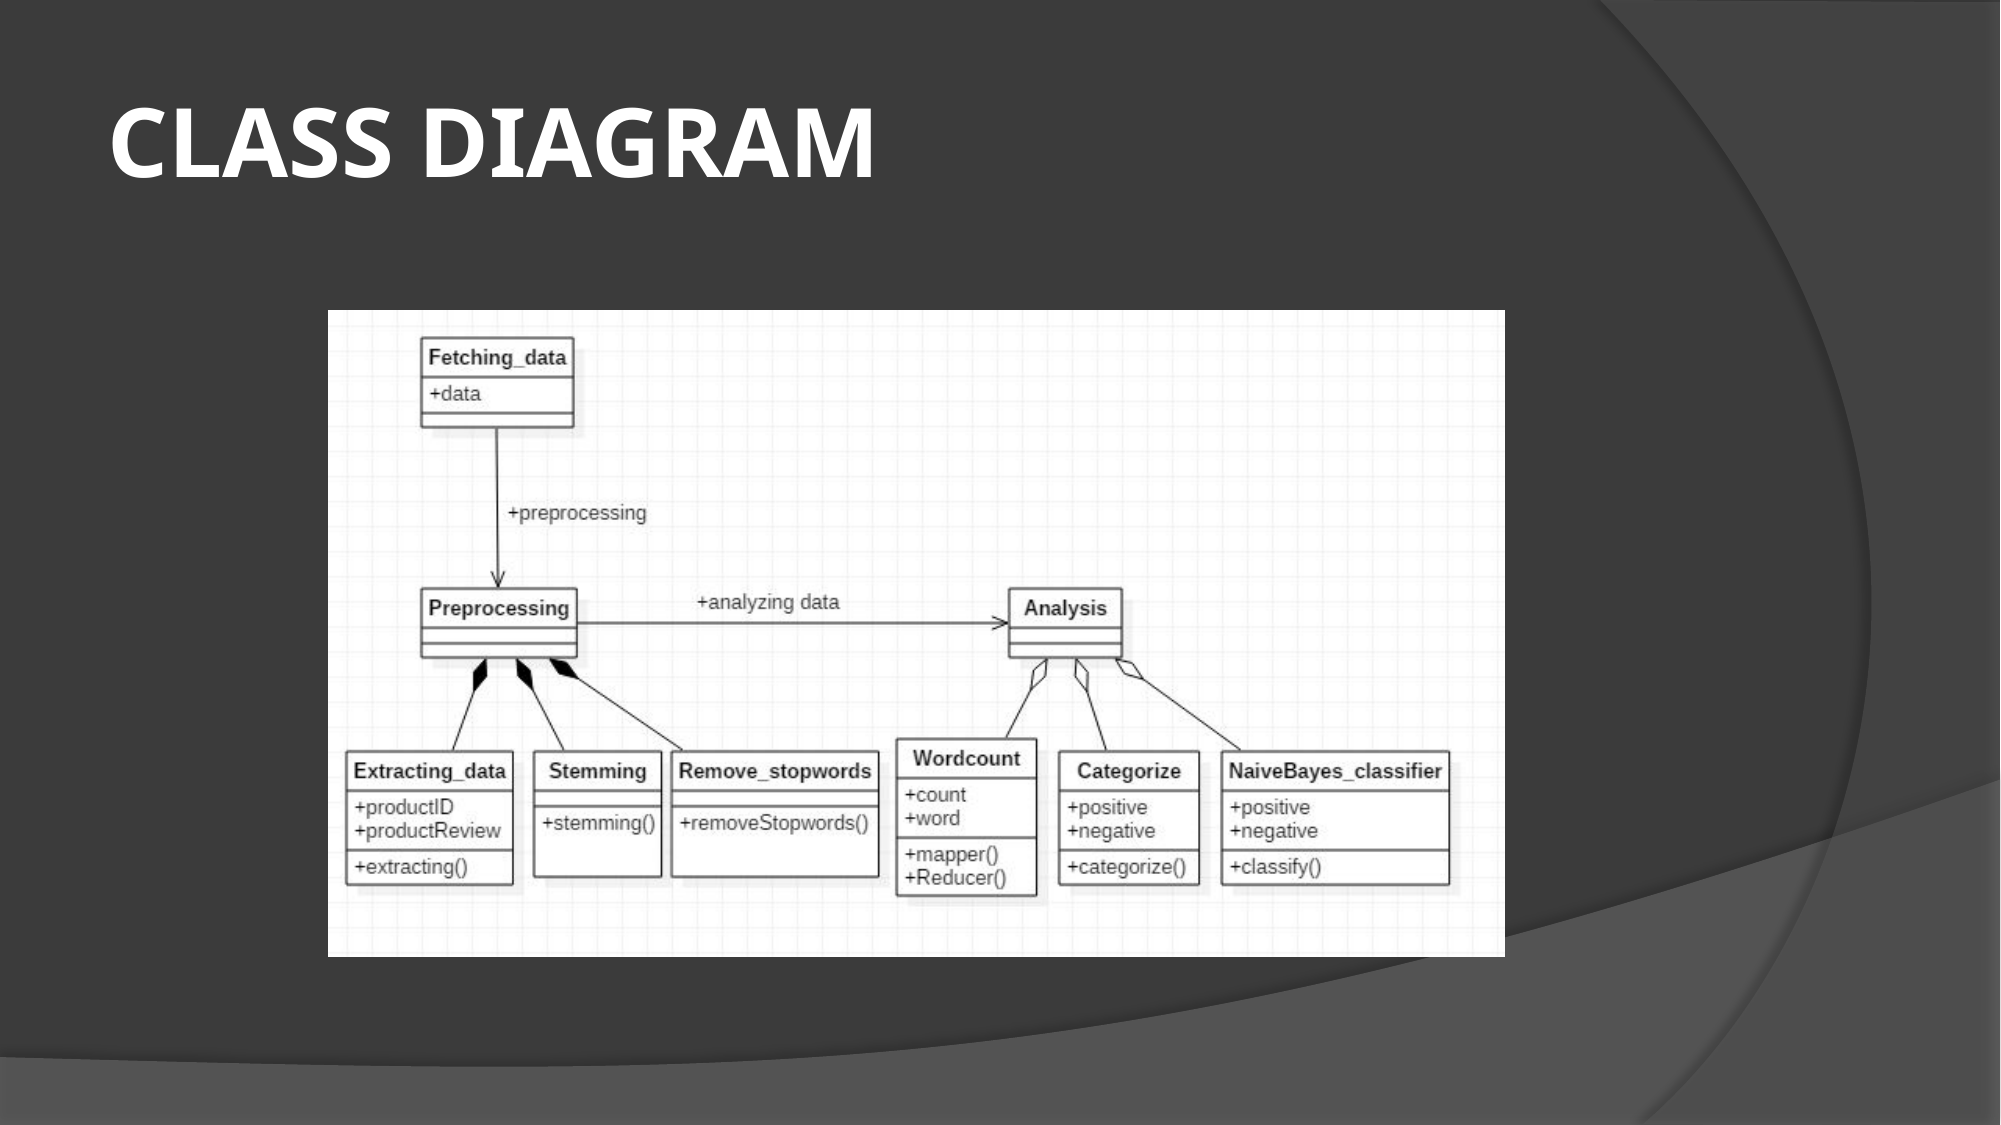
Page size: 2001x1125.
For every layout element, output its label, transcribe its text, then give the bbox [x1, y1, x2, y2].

title CLASS DIAGRAM [99, 45, 1734, 233]
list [328, 310, 1506, 957]
